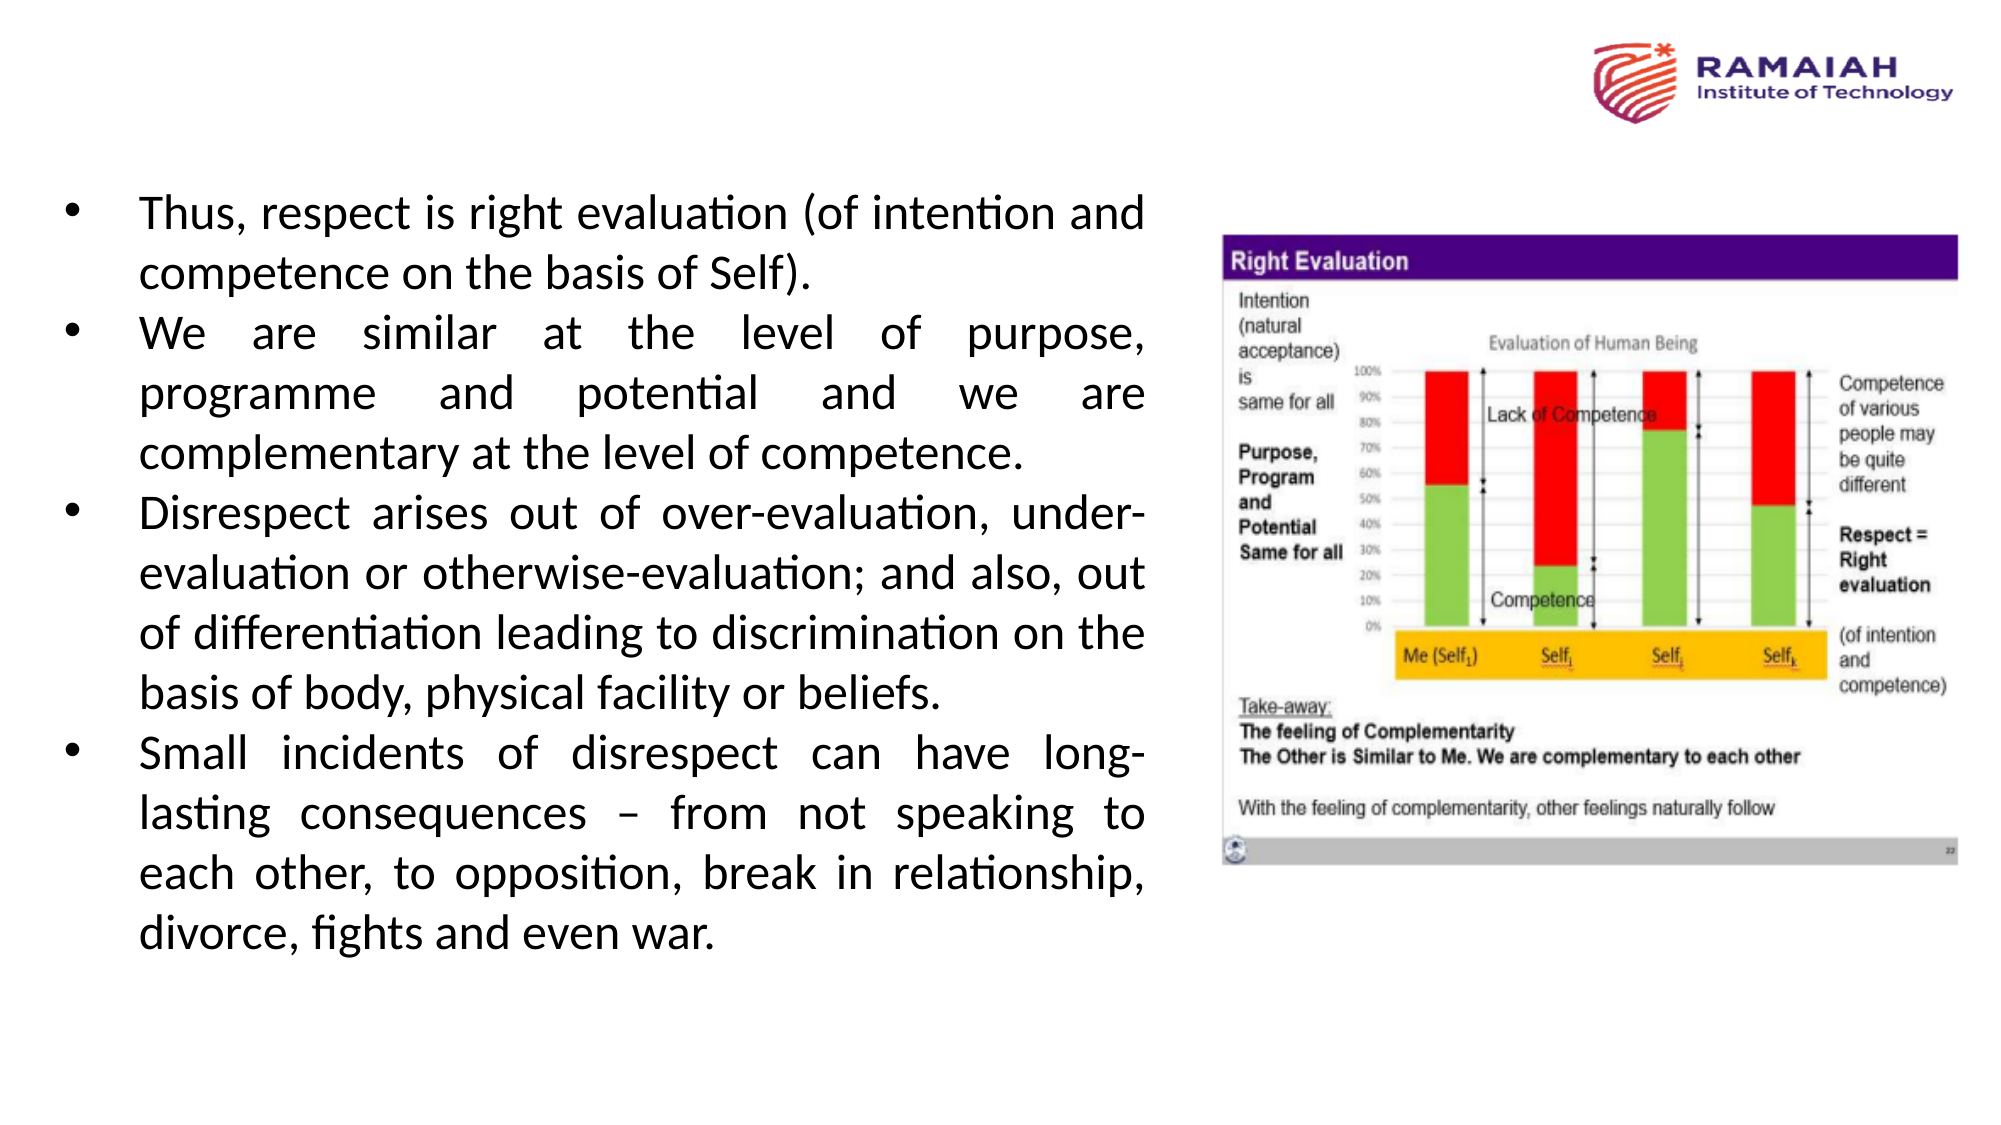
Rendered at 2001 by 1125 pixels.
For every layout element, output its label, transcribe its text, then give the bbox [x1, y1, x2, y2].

picture [1197, 216, 1977, 879]
picture [1550, 0, 2000, 152]
text_box Thus, respect is right evaluation (of intention and competence on the basis of Self). We are similar at the level of purpose, programme and potential and we are complementary at the level of competence. Disrespect arises out of over-evaluation, under-evaluation or otherwise-evaluation; and also, out of differentiation leading to discrimination on the basis of body, physical facility or beliefs. Small incidents of disrespect can have long-lasting consequences – from not speaking to each other, to opposition, break in relationship, divorce, fights and even war. [49, 172, 1162, 967]
